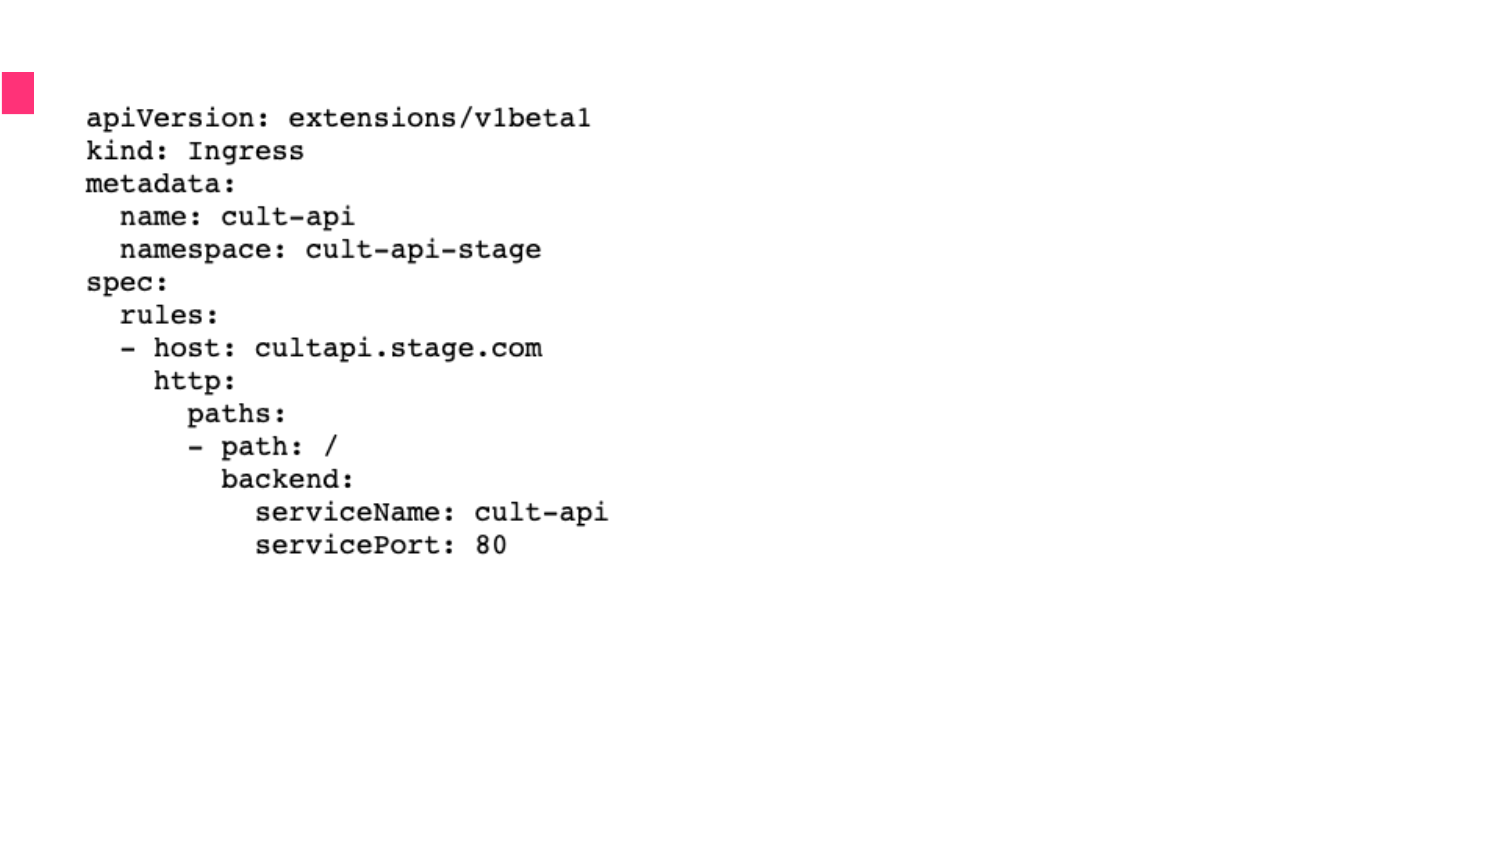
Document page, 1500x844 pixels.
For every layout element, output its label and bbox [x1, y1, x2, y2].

picture [82, 71, 804, 585]
text_box [1, 72, 34, 115]
